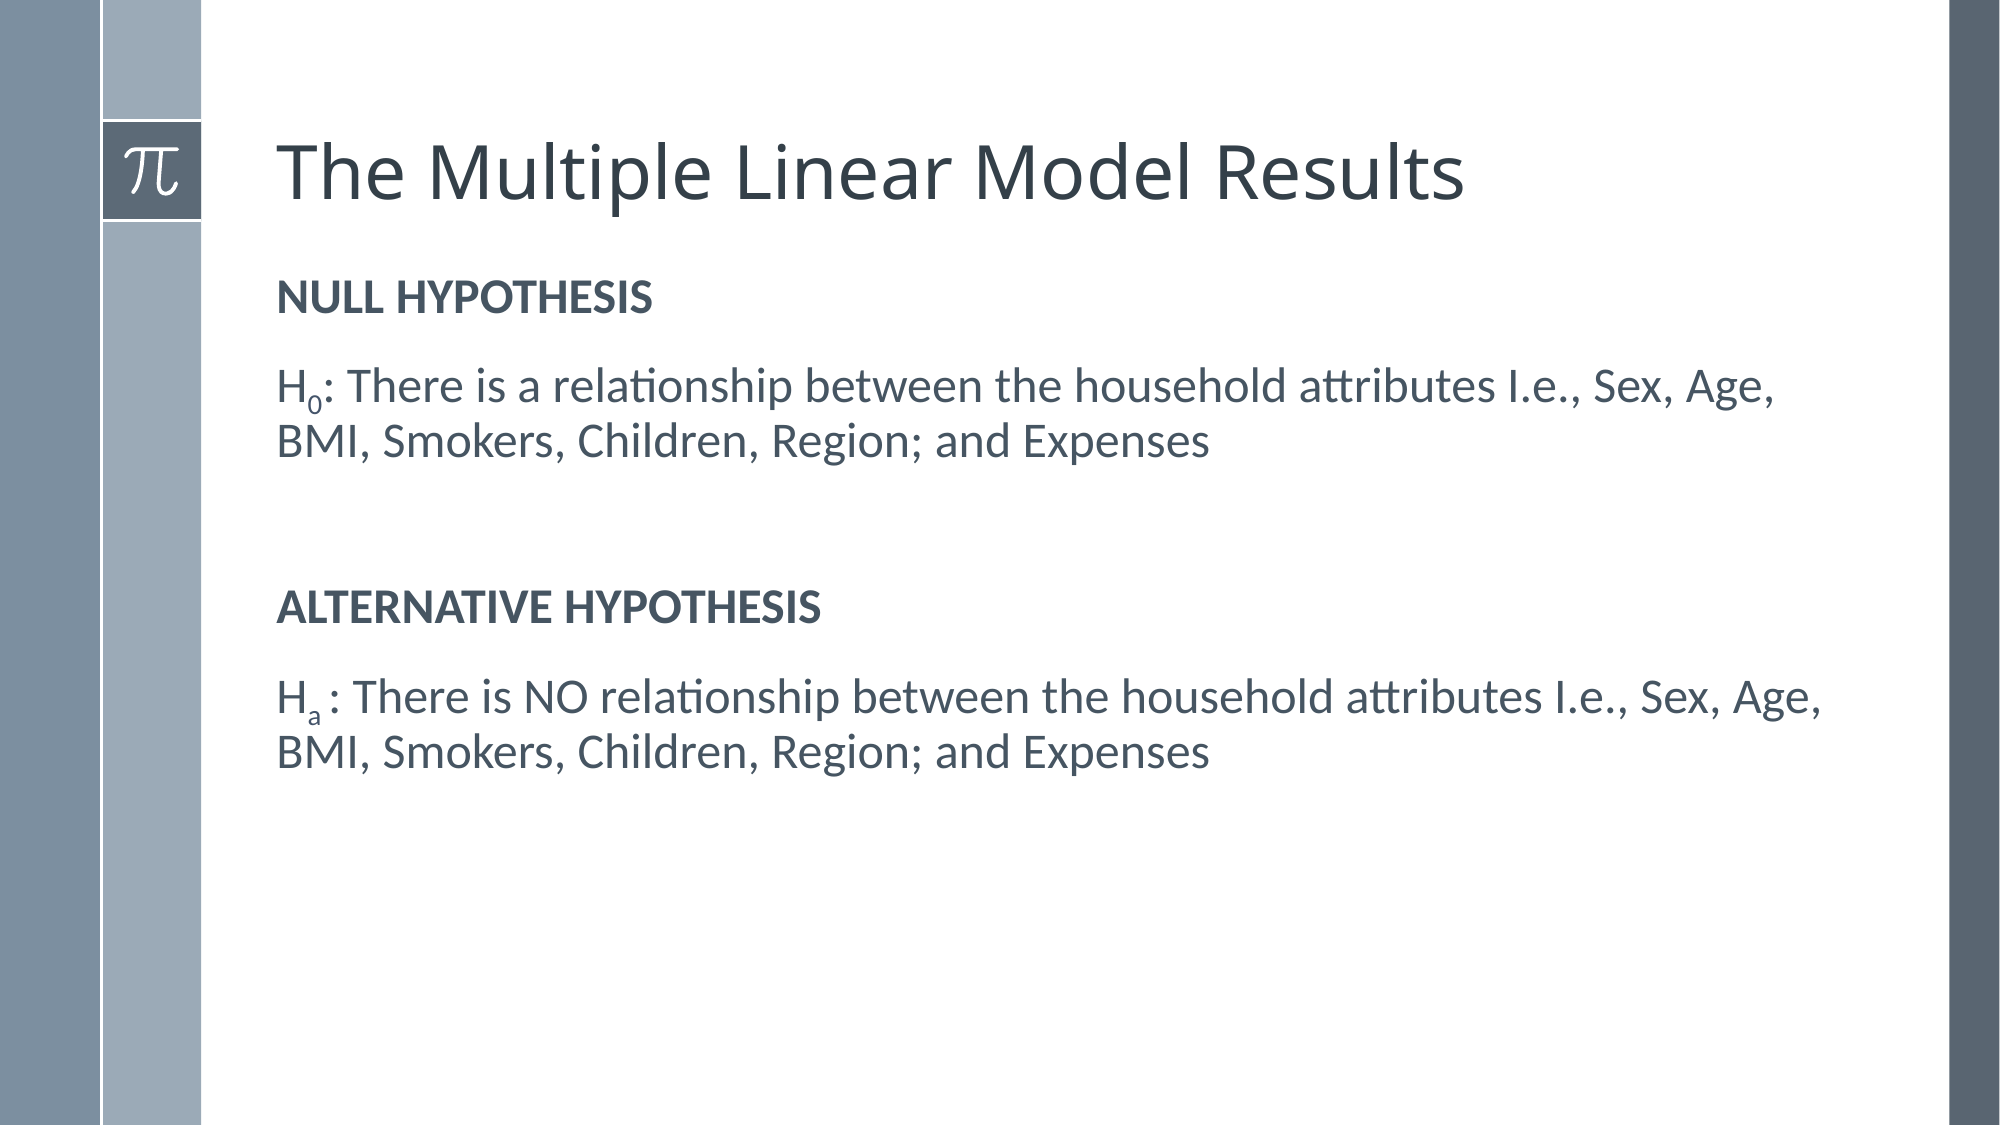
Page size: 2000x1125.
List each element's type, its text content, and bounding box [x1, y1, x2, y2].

title The Multiple Linear Model Results [261, 18, 1867, 223]
list NULL HYPOTHESIS H0: There is a relationship between the household attributes I.e., Sex, Age, BMI, Smokers, Children, Region; and Expenses ALTERNATIVE HYPOTHESIS Ha : There is NO relationship between the household attributes I.e., Sex, Age, BMI, Smokers, Children, Region; and Expenses [261, 262, 1867, 1013]
